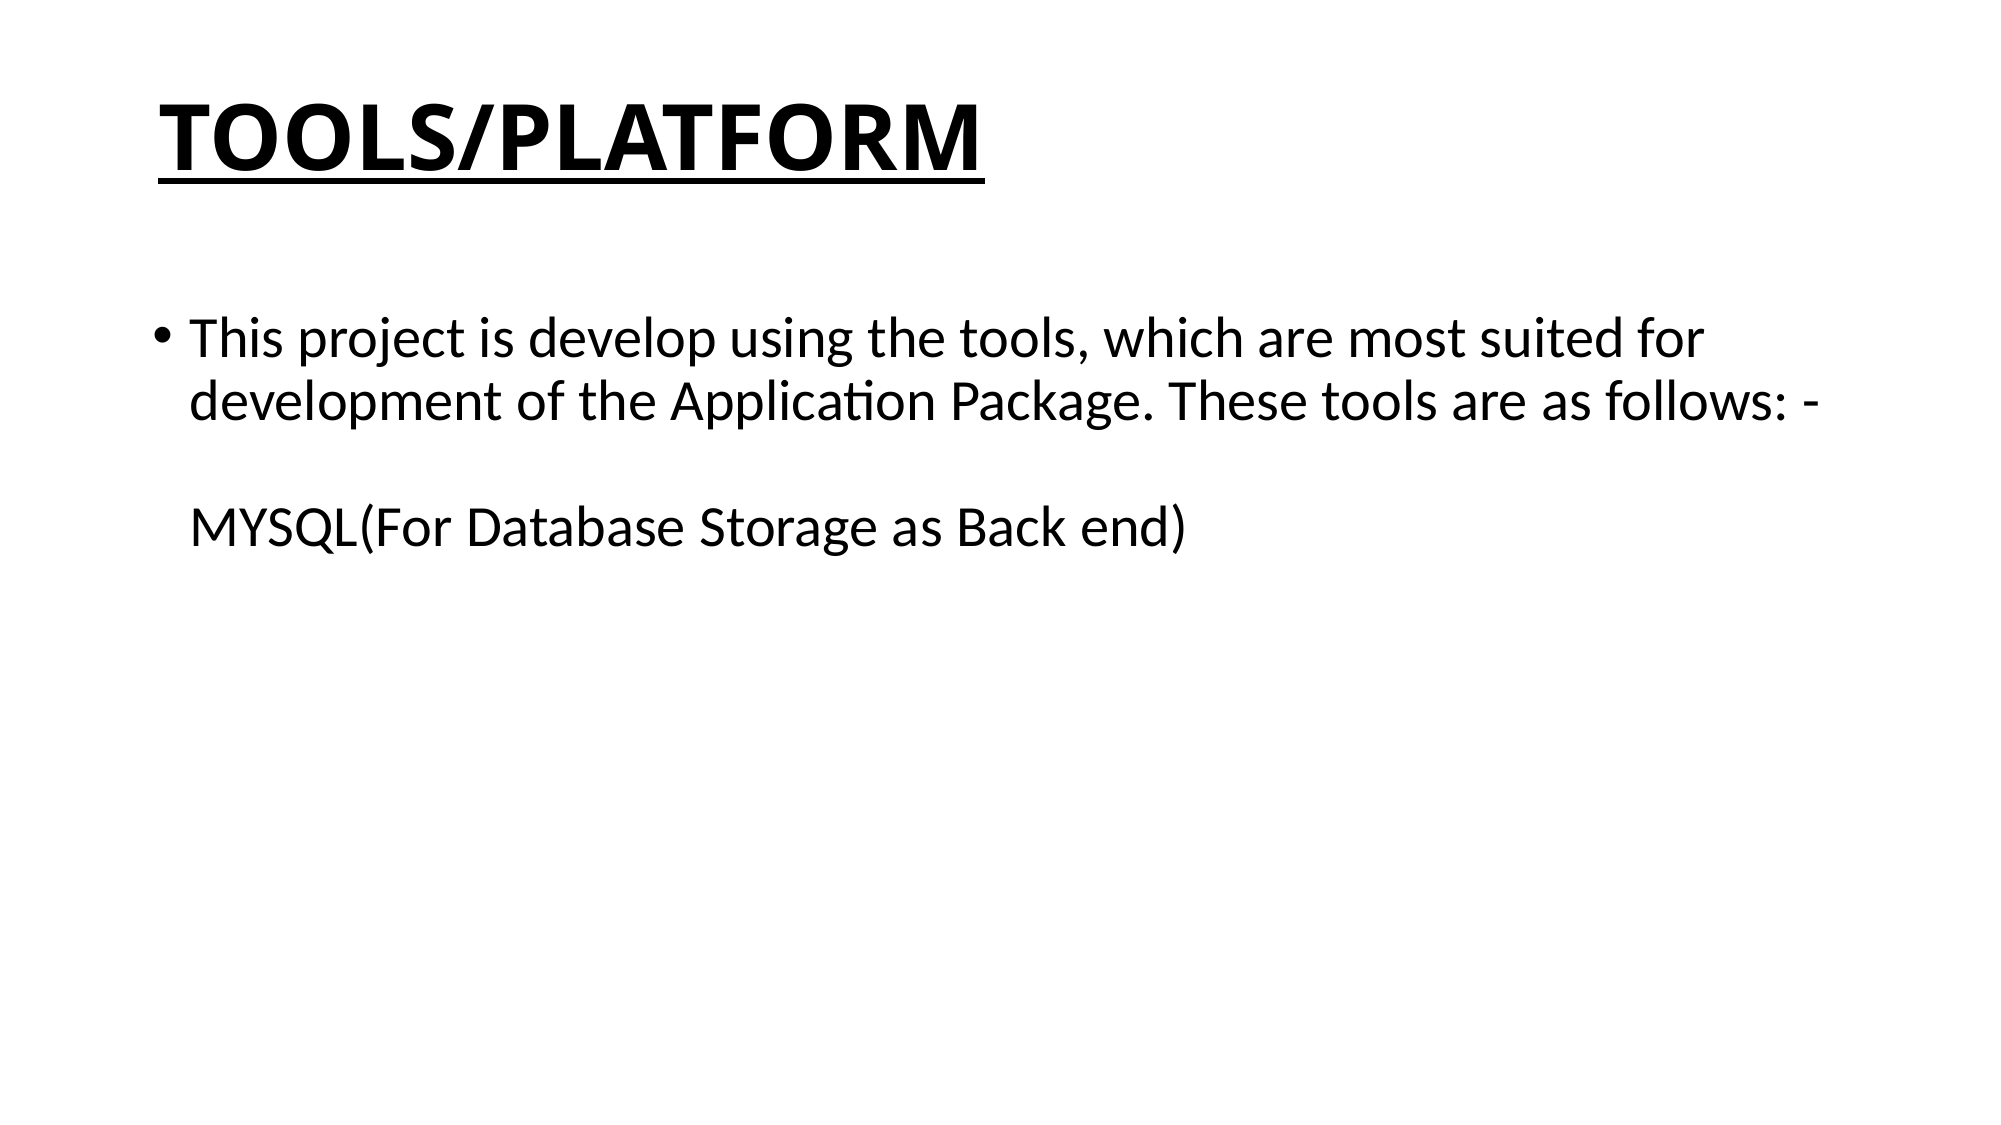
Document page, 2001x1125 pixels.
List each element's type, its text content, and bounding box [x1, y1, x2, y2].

list This project is develop using the tools, which are most suited for development of the Application Package. These tools are as follows: - MYSQL(For Database Storage as Back end) [137, 299, 1863, 1014]
title TOOLS/PLATFORM [143, 66, 1687, 297]
